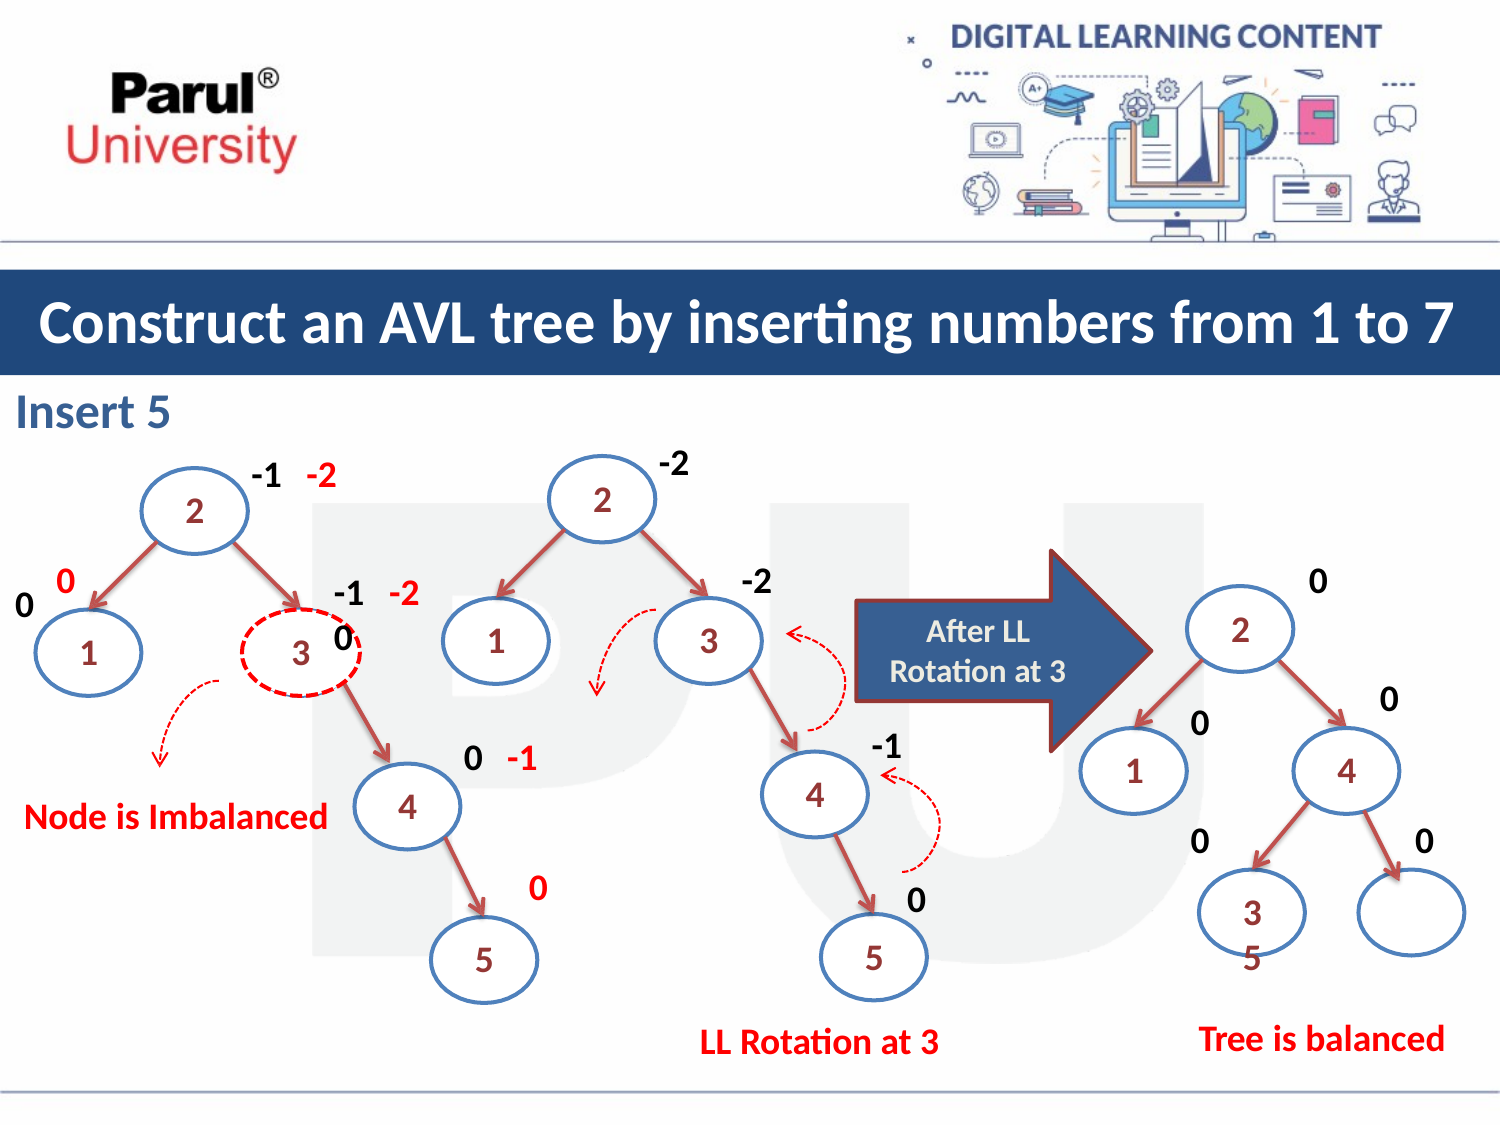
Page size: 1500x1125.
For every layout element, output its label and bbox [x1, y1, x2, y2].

text_box [239, 776, 509, 946]
text_box [62, 535, 234, 852]
text_box [333, 849, 540, 1006]
text_box [546, 453, 658, 522]
text_box [151, 523, 469, 768]
text_box [470, 523, 871, 840]
text_box [825, 881, 899, 943]
text_box [1108, 653, 1467, 958]
text_box [35, 535, 61, 697]
text_box [139, 465, 251, 534]
text_box [1354, 805, 1425, 910]
text_box [1078, 653, 1107, 817]
text_box [818, 911, 930, 1003]
text_box [1184, 583, 1296, 652]
text_box [0, 0, 1500, 1125]
text_box [588, 548, 1154, 874]
